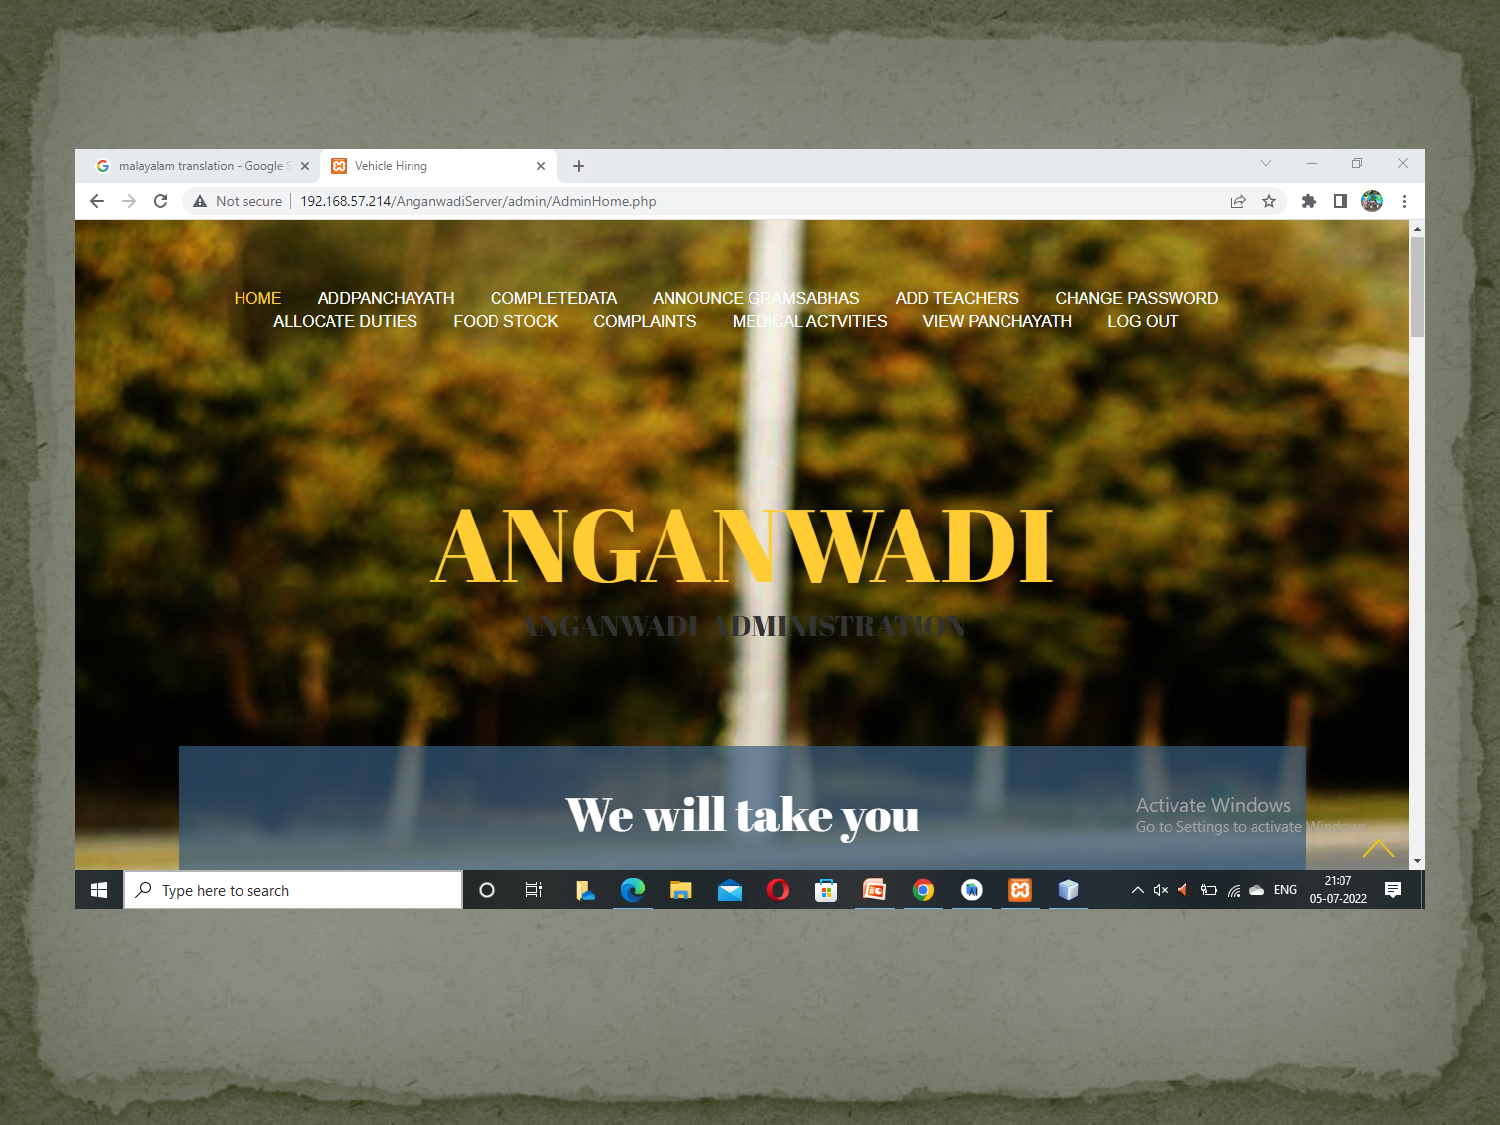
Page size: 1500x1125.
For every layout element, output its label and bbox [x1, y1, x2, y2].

list [77, 152, 1424, 905]
